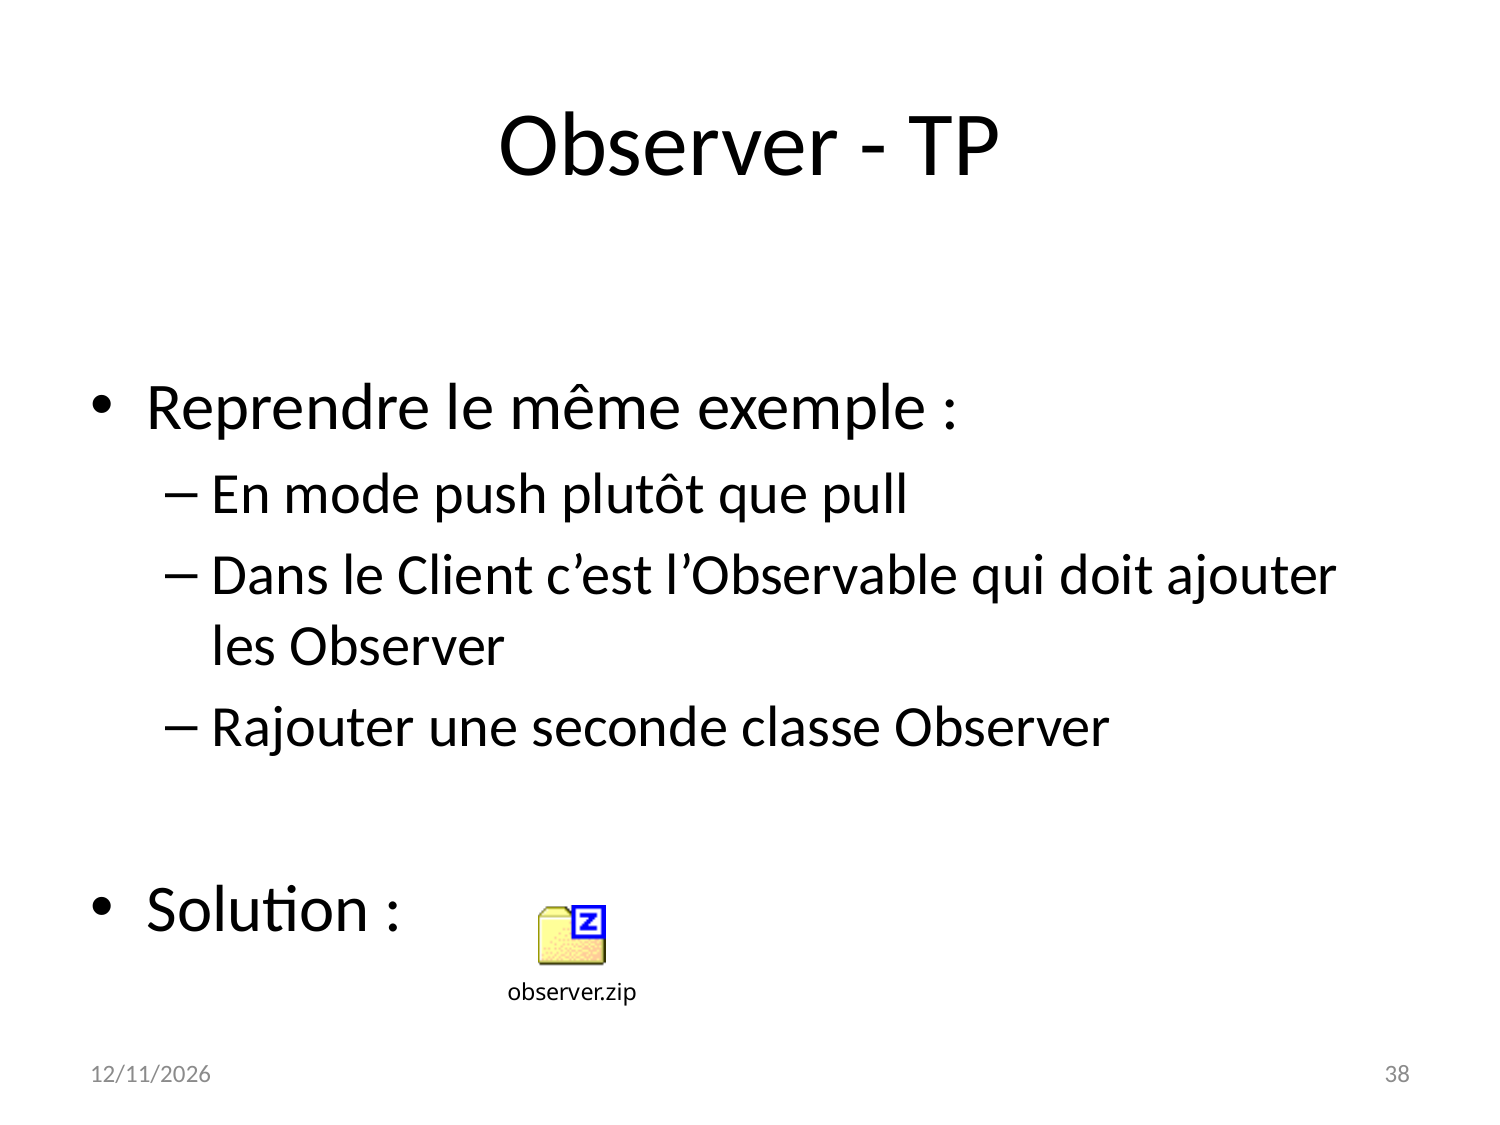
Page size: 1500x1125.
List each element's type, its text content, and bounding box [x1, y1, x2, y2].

slide_number 38 [1074, 1042, 1425, 1103]
title Observer - TP [75, 45, 1425, 233]
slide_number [75, 1042, 425, 1103]
list Reprendre le même exemple : En mode push plutôt que pull Dans le Client c’est l’Observable qui doit ajouter les Observer Rajouter une seconde classe Observer Solution : [75, 262, 1425, 1005]
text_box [491, 904, 651, 1012]
